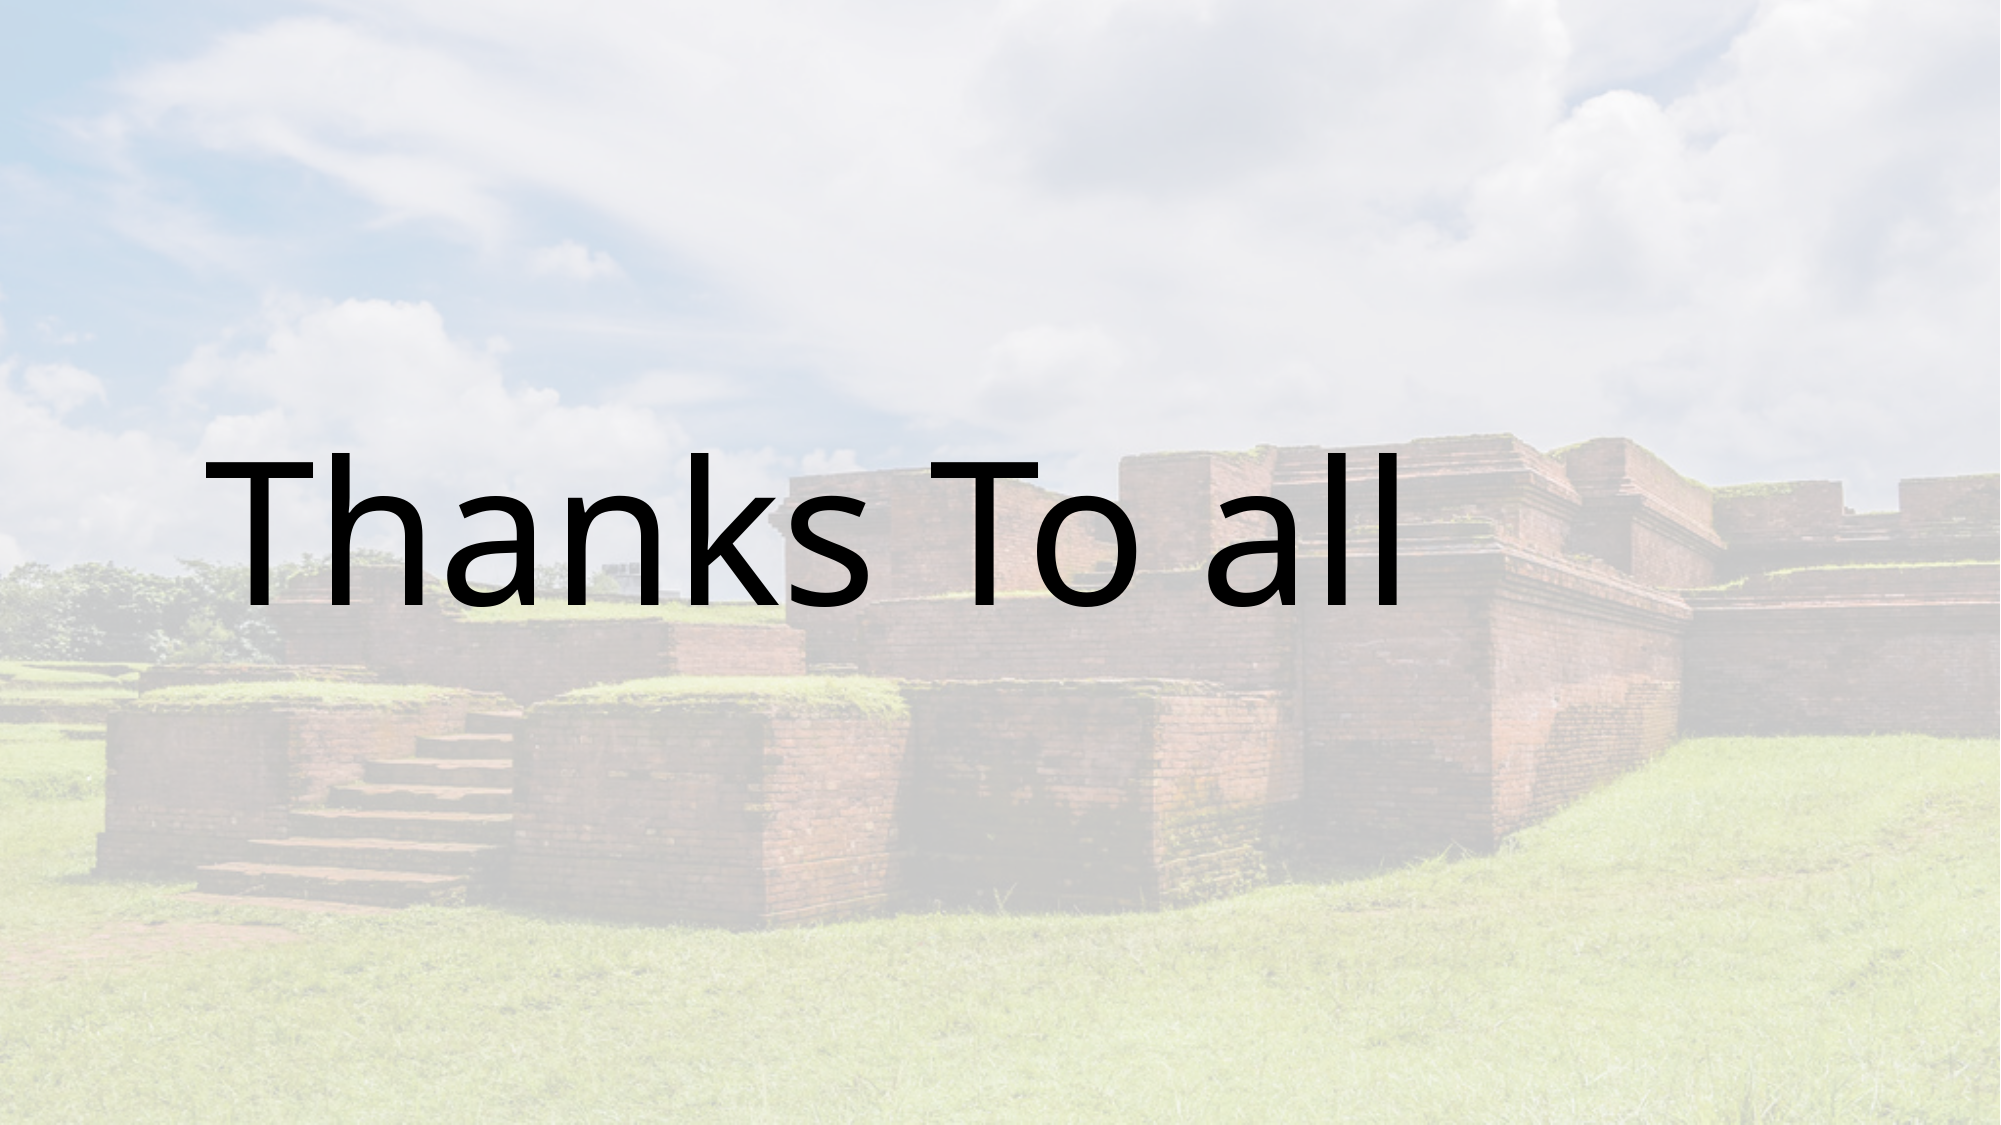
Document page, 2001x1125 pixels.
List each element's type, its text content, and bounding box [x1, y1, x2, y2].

title Thanks To all [189, 432, 1915, 650]
